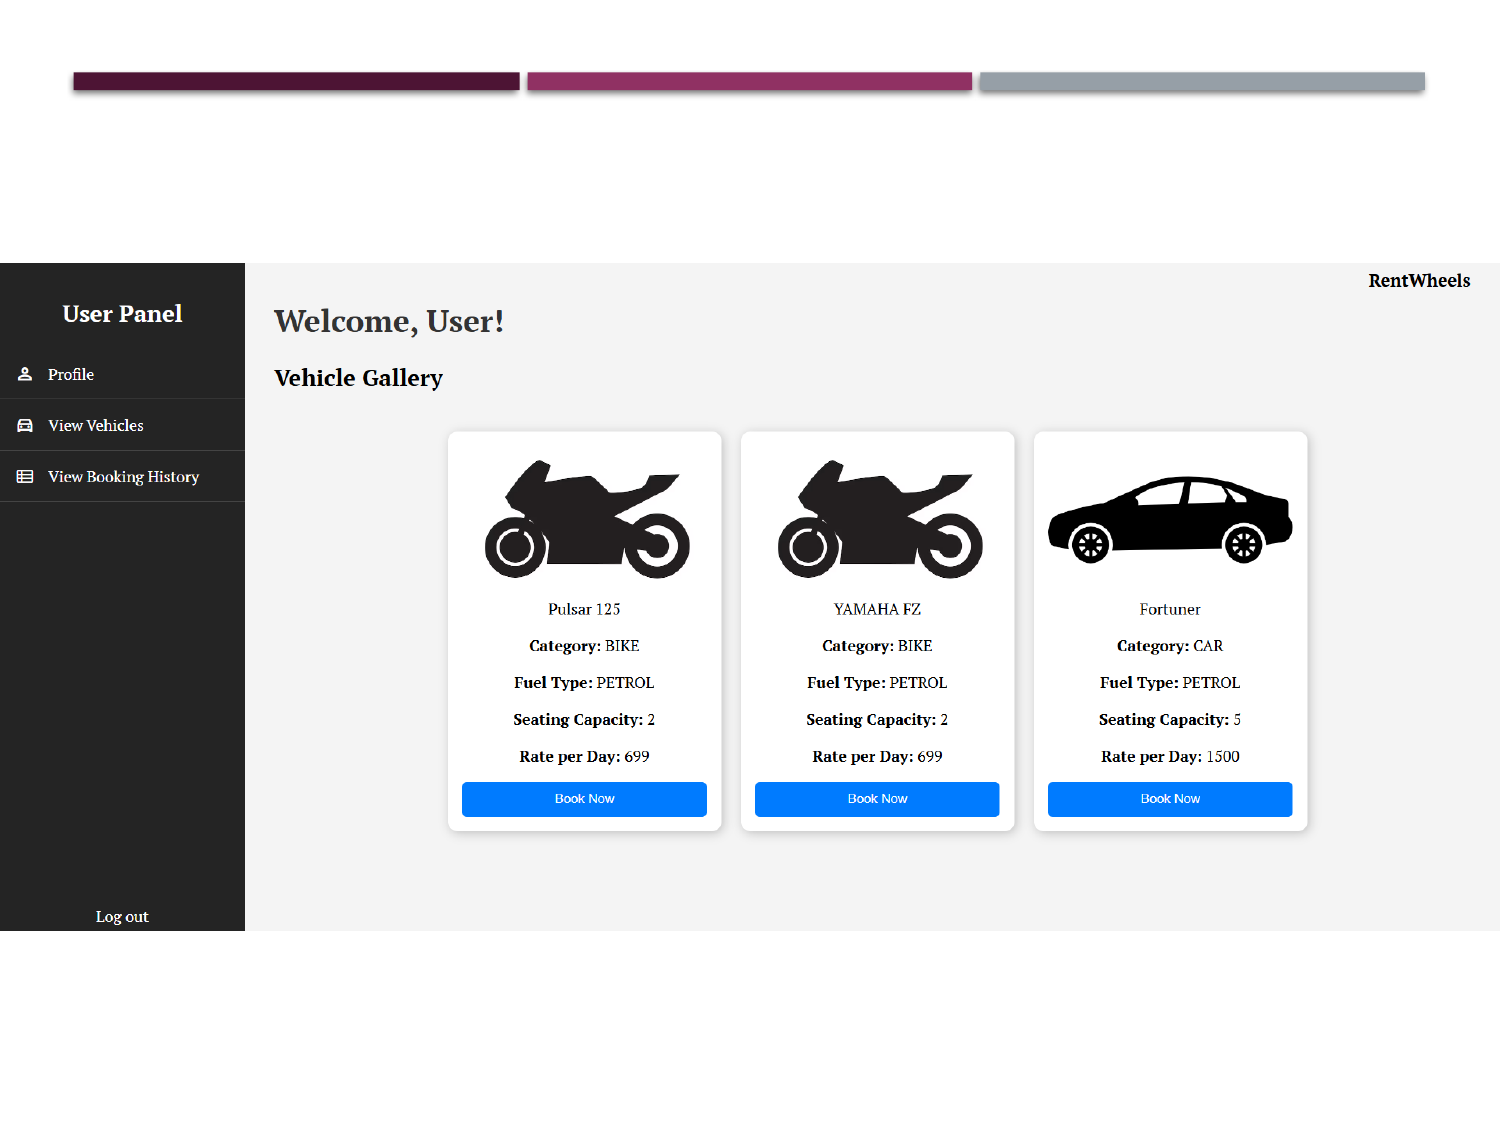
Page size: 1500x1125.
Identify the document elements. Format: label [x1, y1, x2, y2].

picture [0, 262, 1500, 932]
